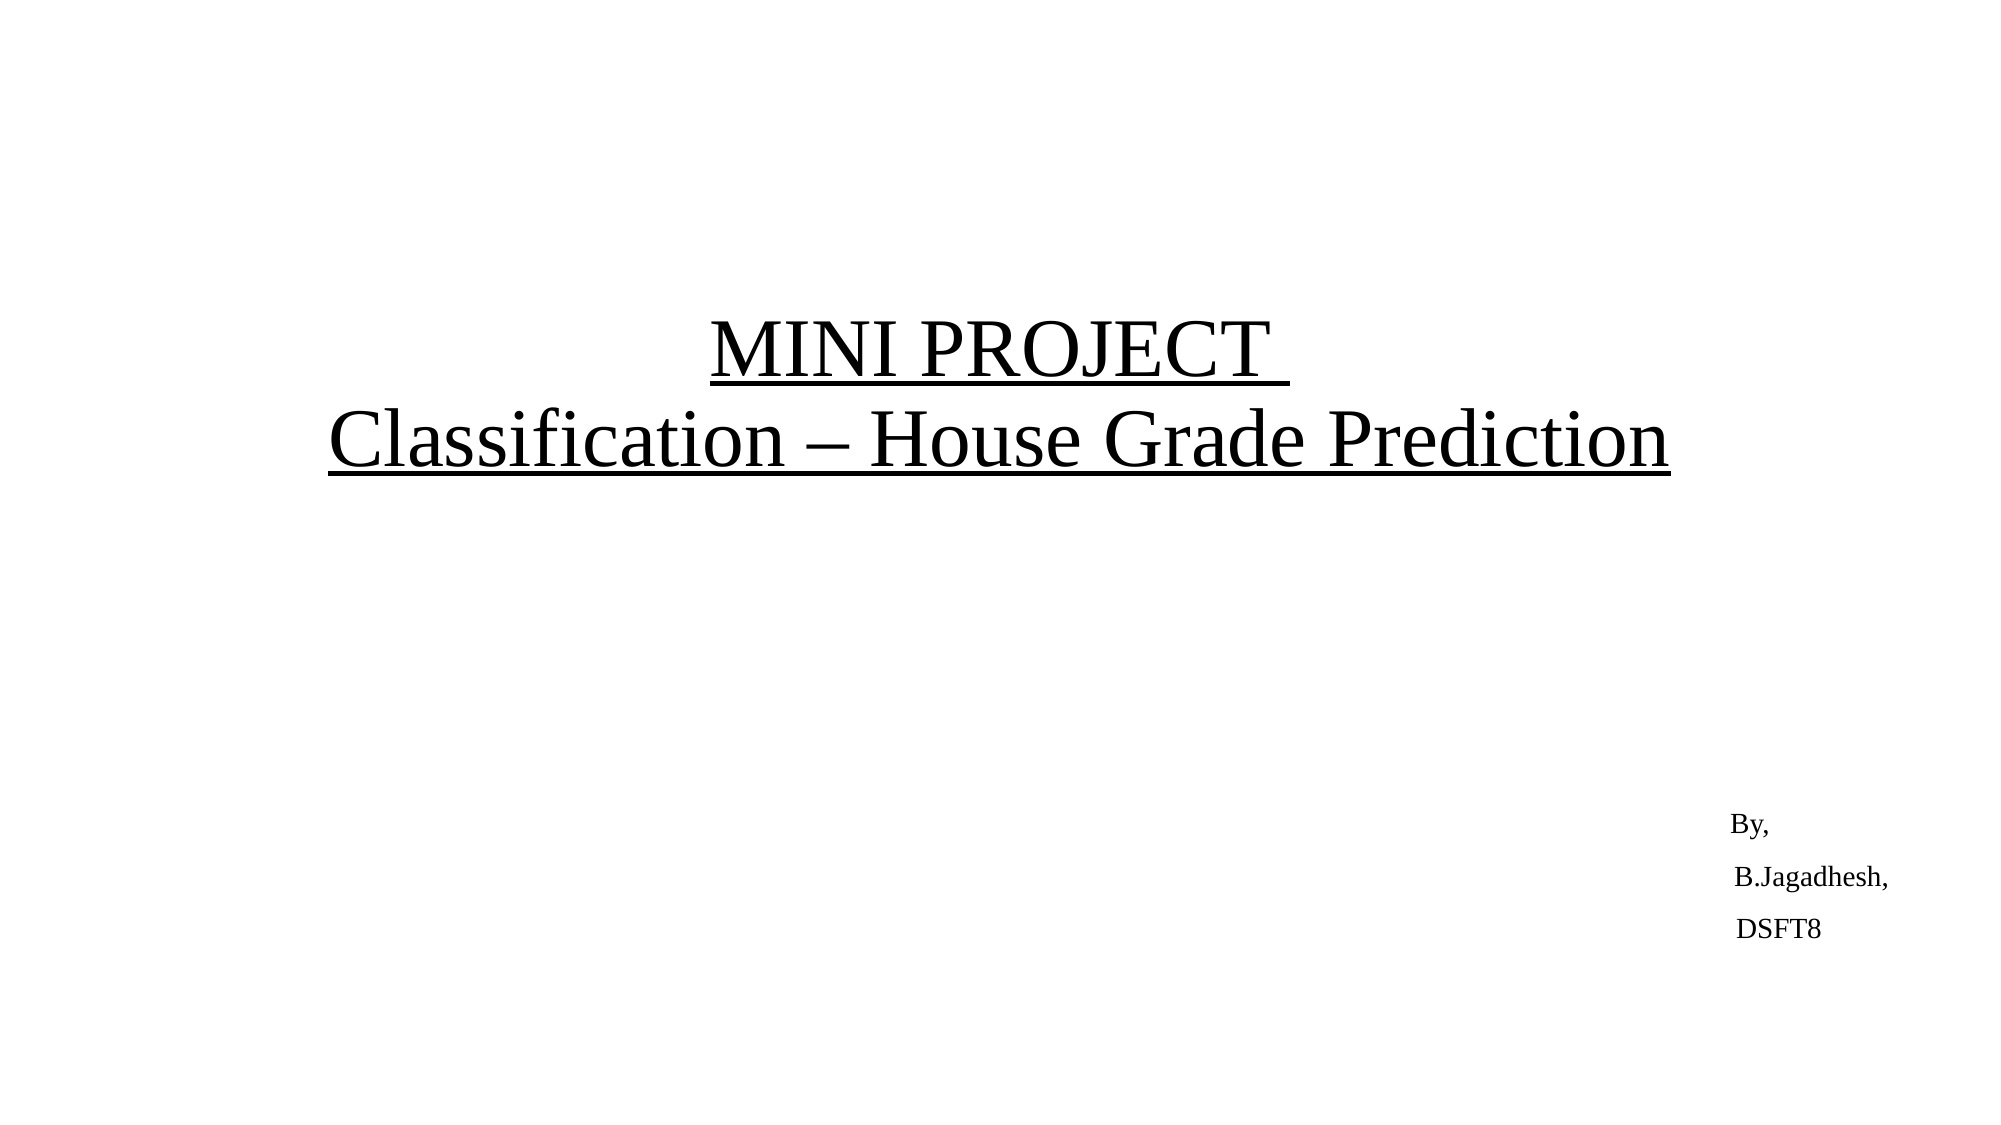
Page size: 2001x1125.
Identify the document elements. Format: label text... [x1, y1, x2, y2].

subtitle By, B.Jagadhesh, DSFT8 [1590, 801, 1910, 1073]
title MINI PROJECT Classification – House Grade Prediction [249, 100, 1750, 492]
